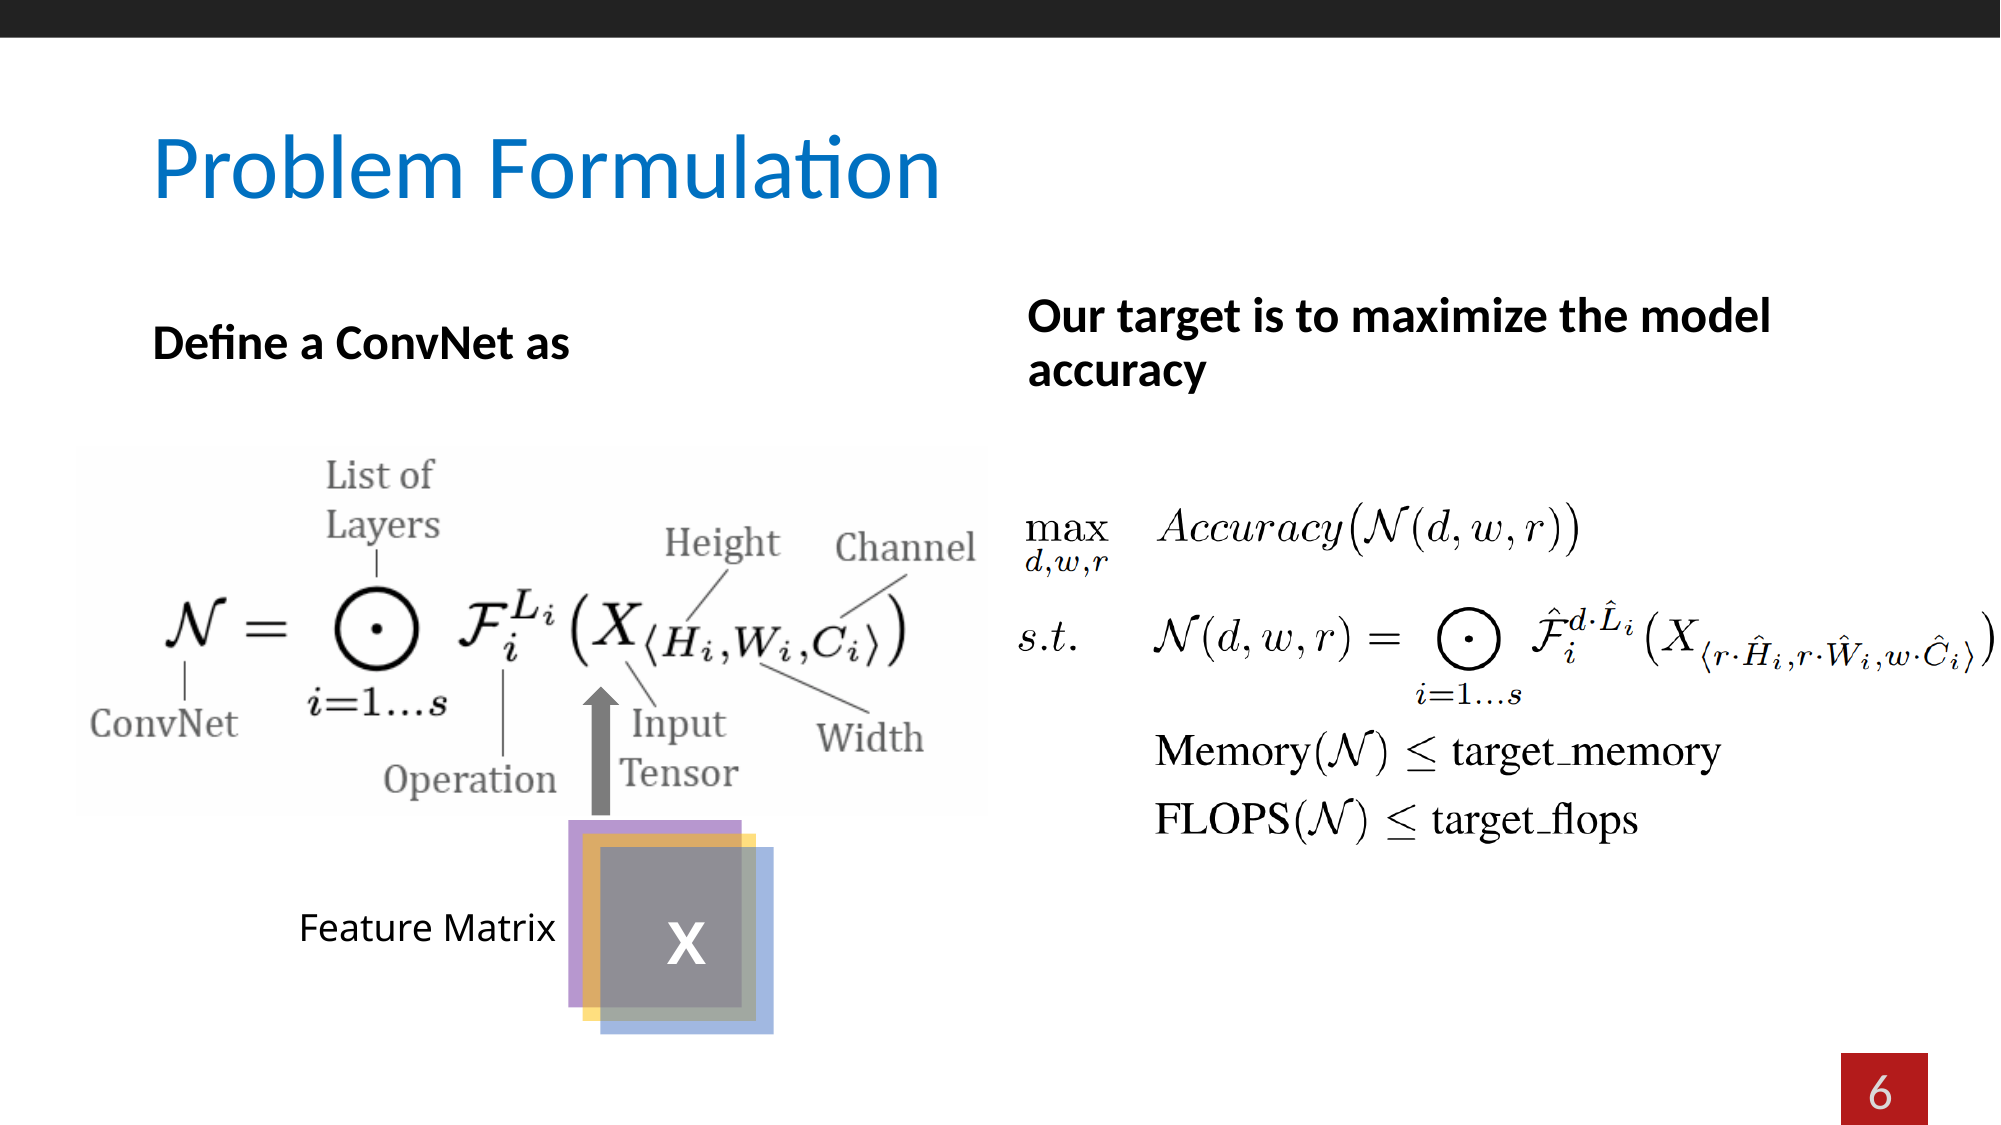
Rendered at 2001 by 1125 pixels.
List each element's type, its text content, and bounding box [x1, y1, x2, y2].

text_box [275, 820, 774, 1035]
text_box [0, 0, 2000, 39]
slide_number 6 [1457, 1059, 1908, 1120]
title Problem Formulation [137, 59, 1863, 278]
text_box [1841, 1053, 1928, 1125]
list Our target is to maximize the model accuracy [1012, 275, 1863, 411]
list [76, 446, 988, 816]
list Define a ConvNet as [137, 275, 984, 411]
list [1012, 497, 2000, 850]
